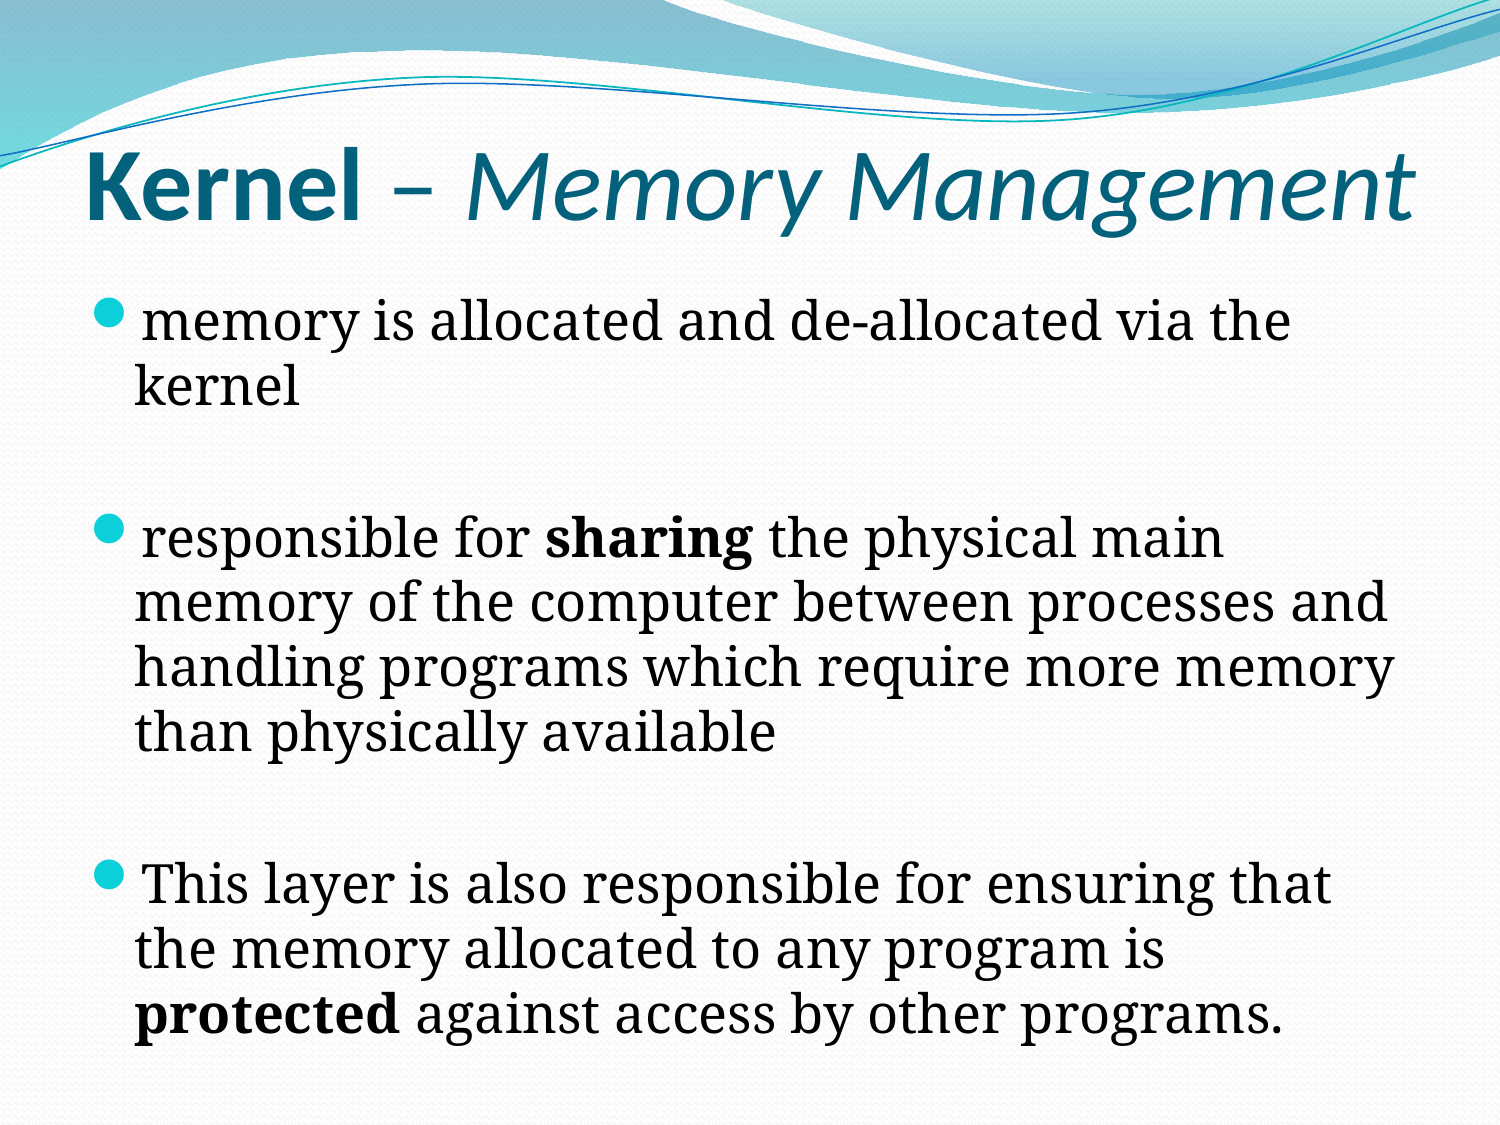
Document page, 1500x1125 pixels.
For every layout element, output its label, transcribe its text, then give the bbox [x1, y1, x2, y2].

list memory is allocated and de-allocated via the kernel responsible for sharing the physical main memory of the computer between processes and handling programs which require more memory than physically available This layer is also responsible for ensuring that the memory allocated to any program is protected against access by other programs. [75, 278, 1425, 1038]
title Kernel – Memory Management [76, 101, 1427, 242]
